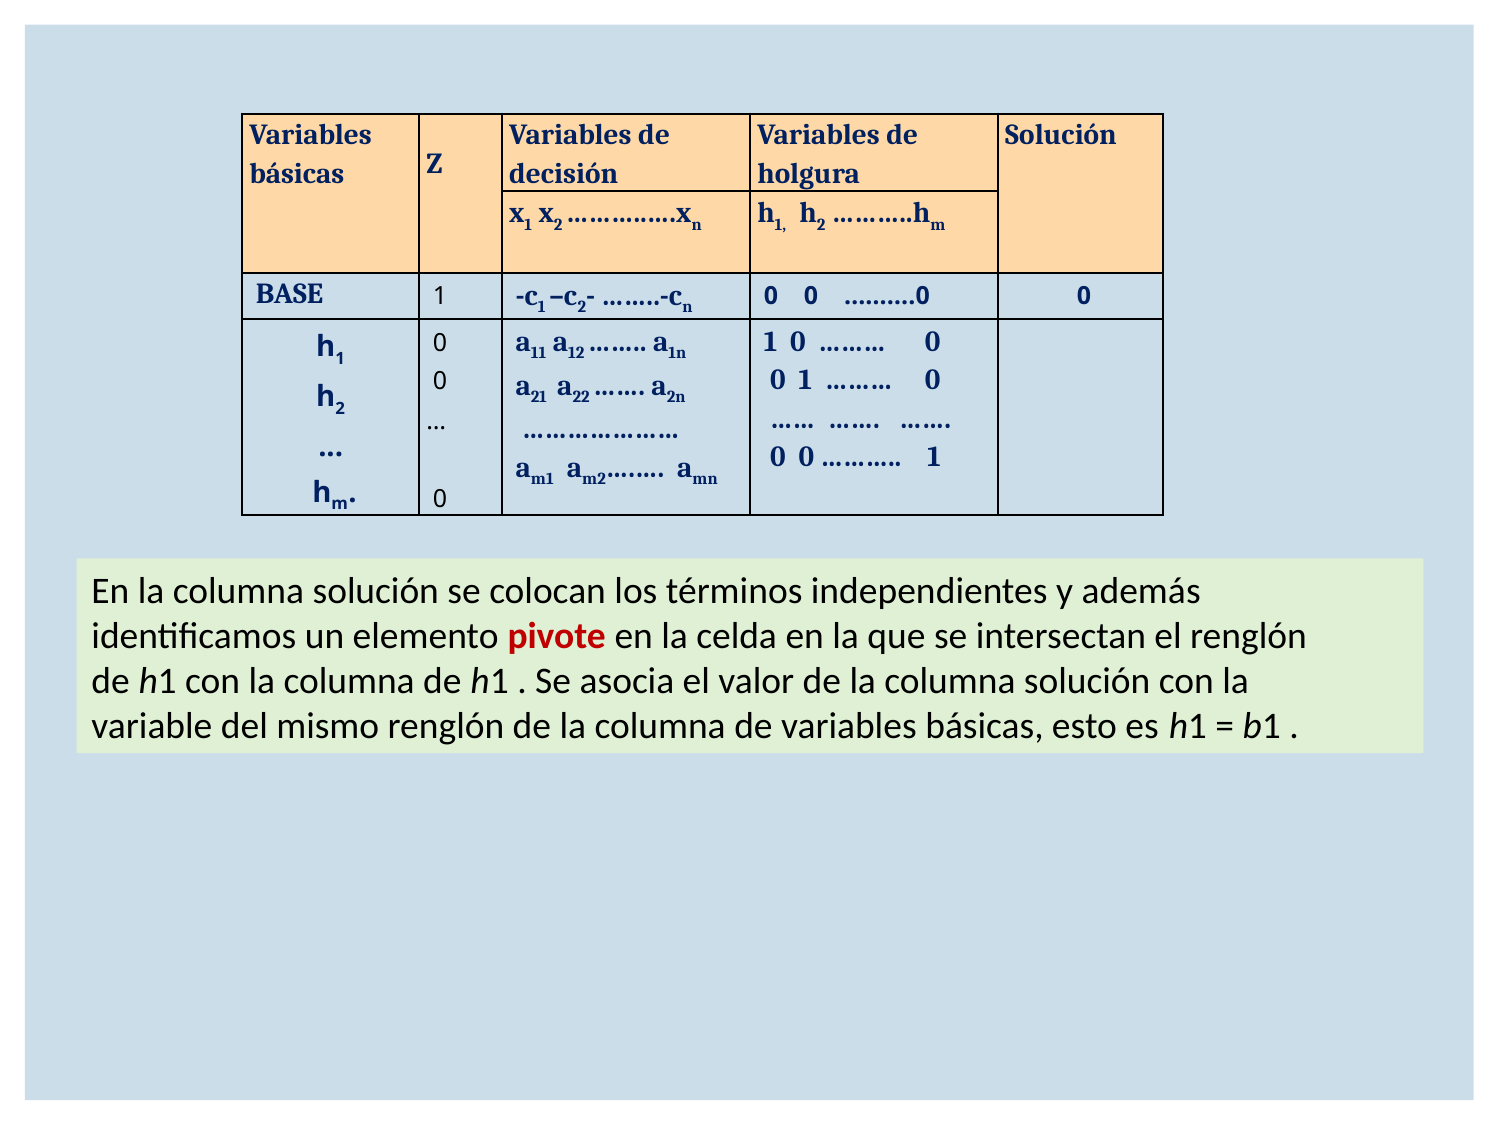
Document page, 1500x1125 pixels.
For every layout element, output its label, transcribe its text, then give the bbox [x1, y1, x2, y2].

text_box En la columna solución se colocan los términos independientes y además identificamos un elemento pivote en la celda en la que se intersectan el renglón de h1 con la columna de h1 . Se asocia el valor de la columna solución con la variable del mismo renglón de la columna de variables básicas, esto es h1 = b1 . [76, 558, 1424, 754]
table_header Variables de decisión [503, 115, 749, 190]
table_cell [999, 320, 1162, 514]
table_cell a11 a12 …….. a1n a21 a22 ……. a2n ………………… am1 am2….…. amn [503, 320, 749, 514]
table_cell 0 [999, 274, 1162, 318]
table_header Variables de holgura [751, 115, 997, 190]
table_cell BASE [243, 274, 418, 318]
table_cell x1 x2 ………..….xn [503, 192, 749, 272]
table_cell h1, h2 ………..hm [751, 192, 997, 272]
table_header Variables básicas [243, 115, 418, 272]
table_cell 0 0 … 0 [420, 320, 501, 514]
table_header Solución [999, 115, 1162, 272]
table_cell 0 0 ……….0 [751, 274, 997, 318]
table_cell -c1 –c2- ……..-cn [503, 274, 749, 318]
table_cell 1 [420, 274, 501, 318]
table_header Z [420, 115, 501, 272]
table_cell h1 h2 ... hm. [243, 320, 418, 514]
table_cell 1 0 ……… 0 0 1 ……… 0 …… ……. ……. 0 0 ……….. 1 [751, 320, 997, 514]
